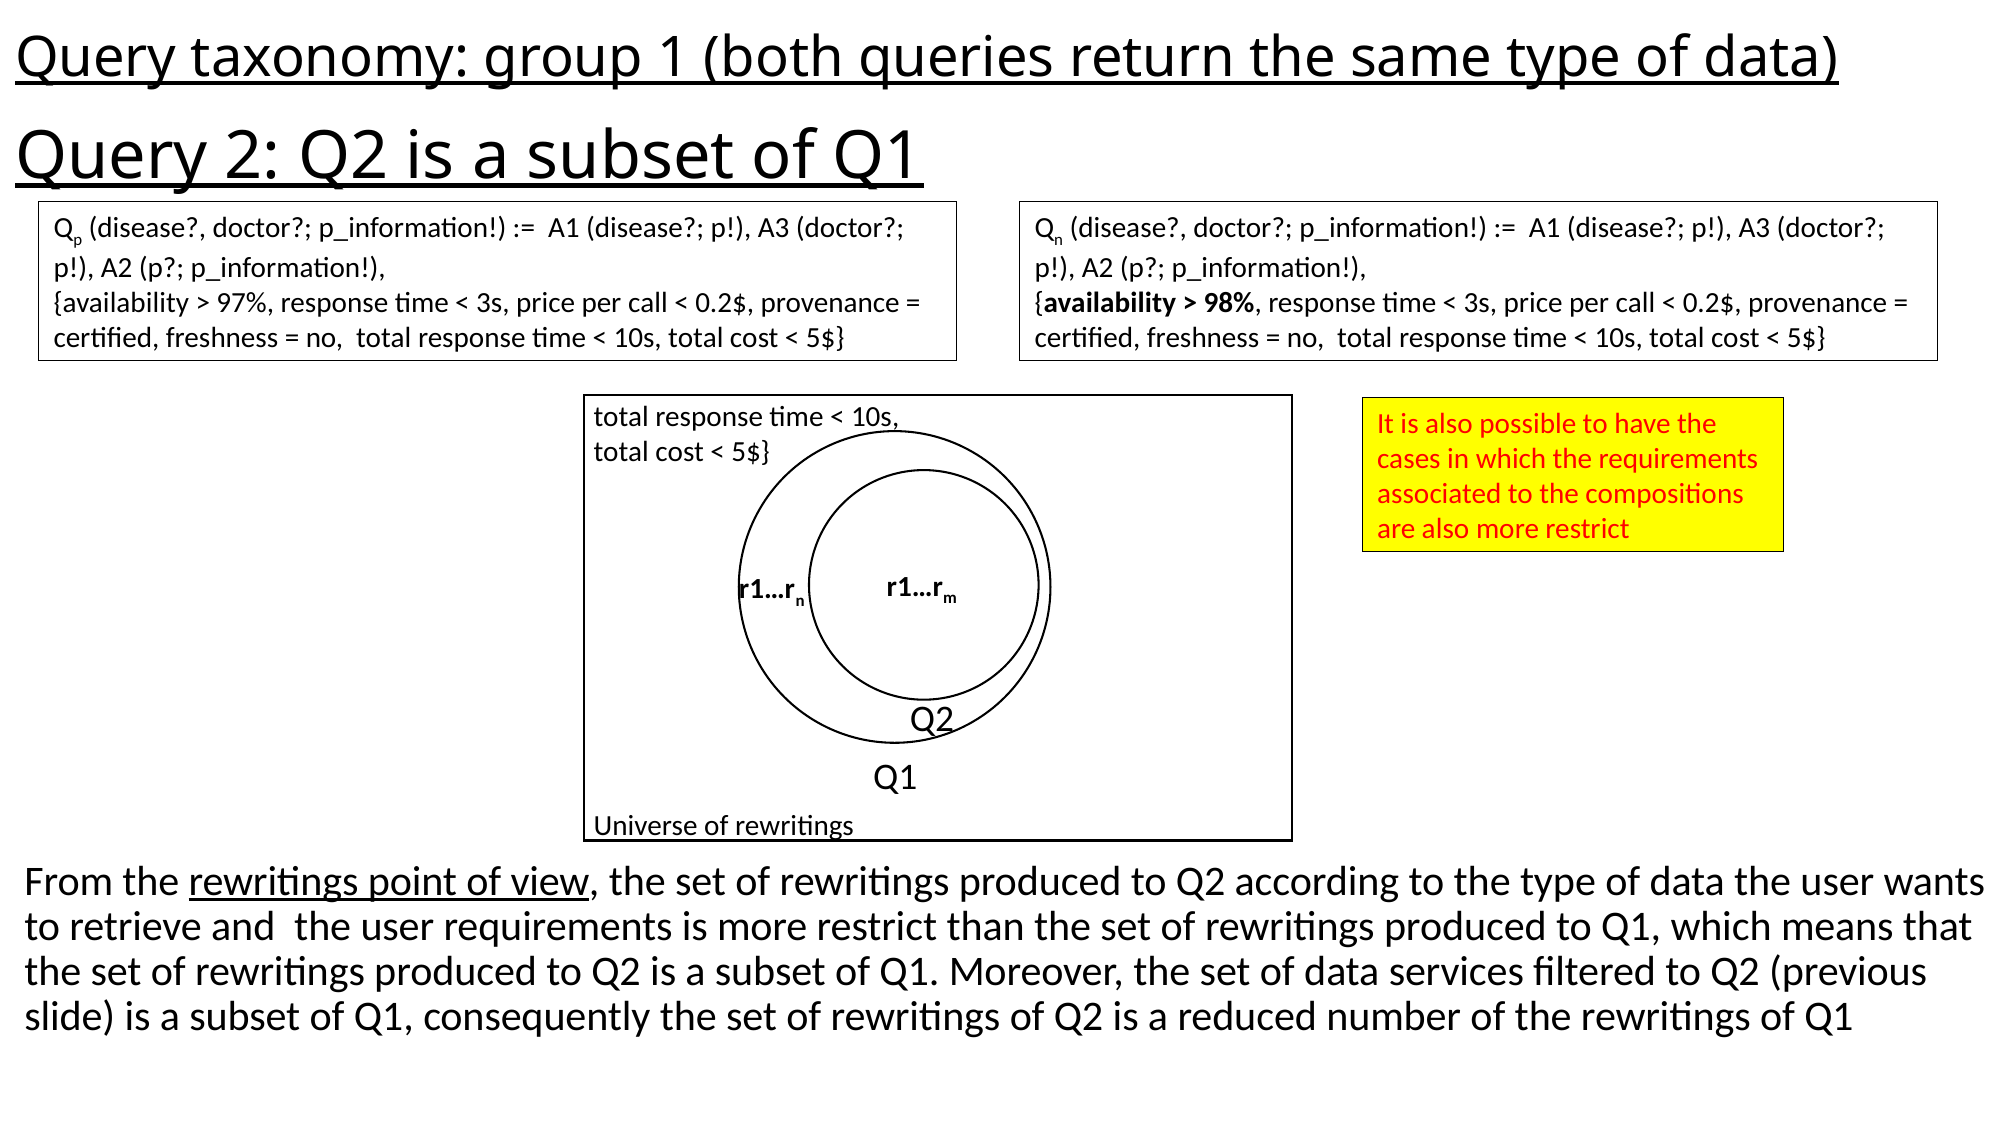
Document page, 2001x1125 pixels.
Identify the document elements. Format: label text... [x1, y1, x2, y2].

text_box Qn (disease?, doctor?; p_information!) := A1 (disease?; p!), A3 (doctor?; p!), A2 (p?; p_information!), {availability > 98%, response time < 3s, price per call < 0.2$, provenance = certified, freshness = no, total response time < 10s, total cost < 5$} [1019, 201, 1938, 361]
text_box [583, 394, 1293, 842]
text_box Q2 [895, 686, 970, 747]
text_box It is also possible to have the cases in which the requirements associated to the compositions are also more restrict [1362, 397, 1784, 552]
title Query taxonomy: group 1 (both queries return the same type of data) [0, 0, 2000, 98]
text_box Universe of rewritings [578, 798, 941, 849]
text_box r1…rm [871, 559, 1044, 615]
text_box total response time < 10s, total cost < 5$} [578, 389, 941, 475]
list From the rewritings point of view, the set of rewritings produced to Q2 according to the type of data the user wants to retrieve and the user requirements is more restrict than the set of rewritings produced to Q1, which means that the set of rewritings produced to Q2 is a subset of Q1. Moreover, the set of data services filtered to Q2 (previous slide) is a subset of Q1, consequently the set of rewritings of Q2 is a reduced number of the rewritings of Q1 [9, 851, 2000, 1087]
text_box Query 2: Q2 is a subset of Q1 [0, 98, 2000, 216]
text_box Qp (disease?, doctor?; p_information!) := A1 (disease?; p!), A3 (doctor?; p!), A2 (p?; p_information!), {availability > 97%, response time < 3s, price per call < 0.2$, provenance = certified, freshness = no, total response time < 10s, total cost < 5$} [38, 201, 957, 361]
text_box Q1 [858, 745, 933, 805]
text_box r1…rn [724, 562, 896, 617]
text_box [739, 430, 1052, 744]
